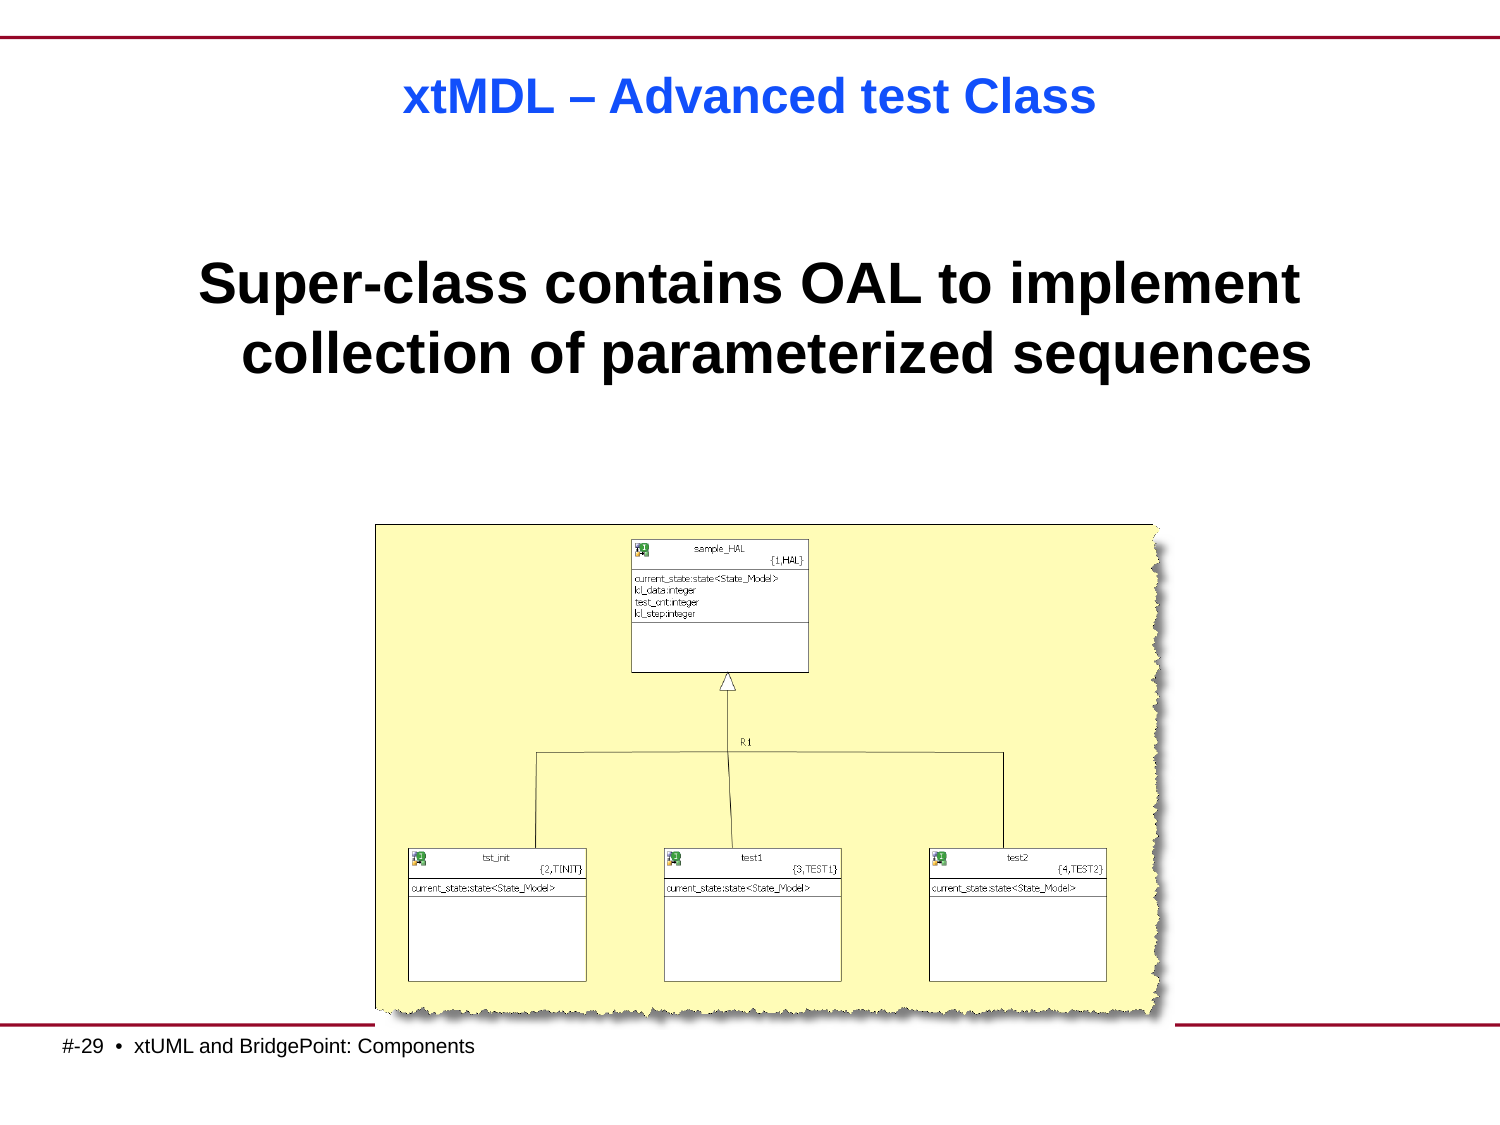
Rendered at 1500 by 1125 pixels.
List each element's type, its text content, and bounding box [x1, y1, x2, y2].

picture [374, 524, 1176, 1030]
title xtMDL – Advanced test Class [24, 36, 1476, 151]
list Super-class contains OAL to implement collection of parameterized sequences [86, 236, 1414, 1001]
